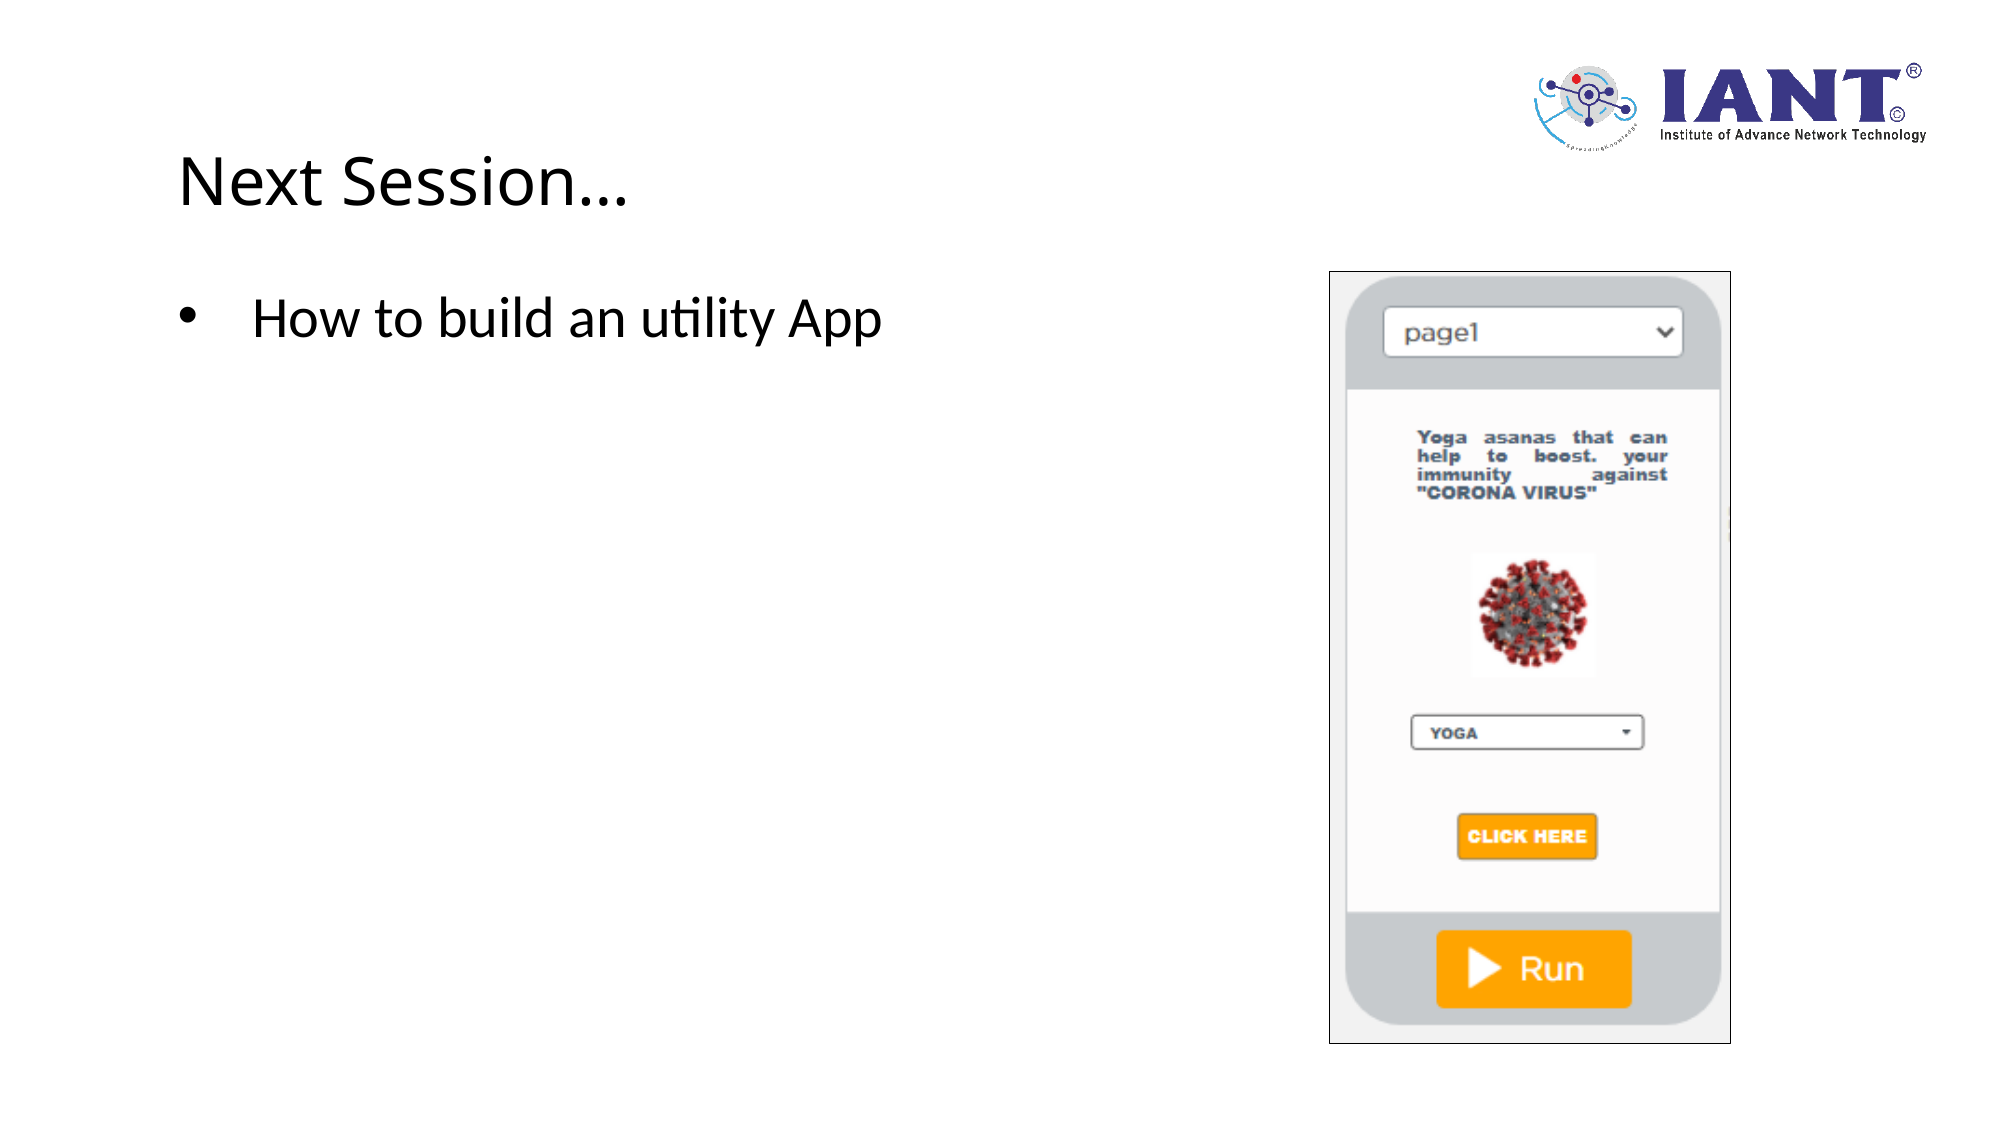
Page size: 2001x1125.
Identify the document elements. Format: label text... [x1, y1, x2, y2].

picture [1329, 271, 1731, 1044]
text_box Next Session… [162, 96, 1888, 272]
text_box How to build an utility App [162, 271, 980, 427]
picture [1512, 41, 1955, 162]
